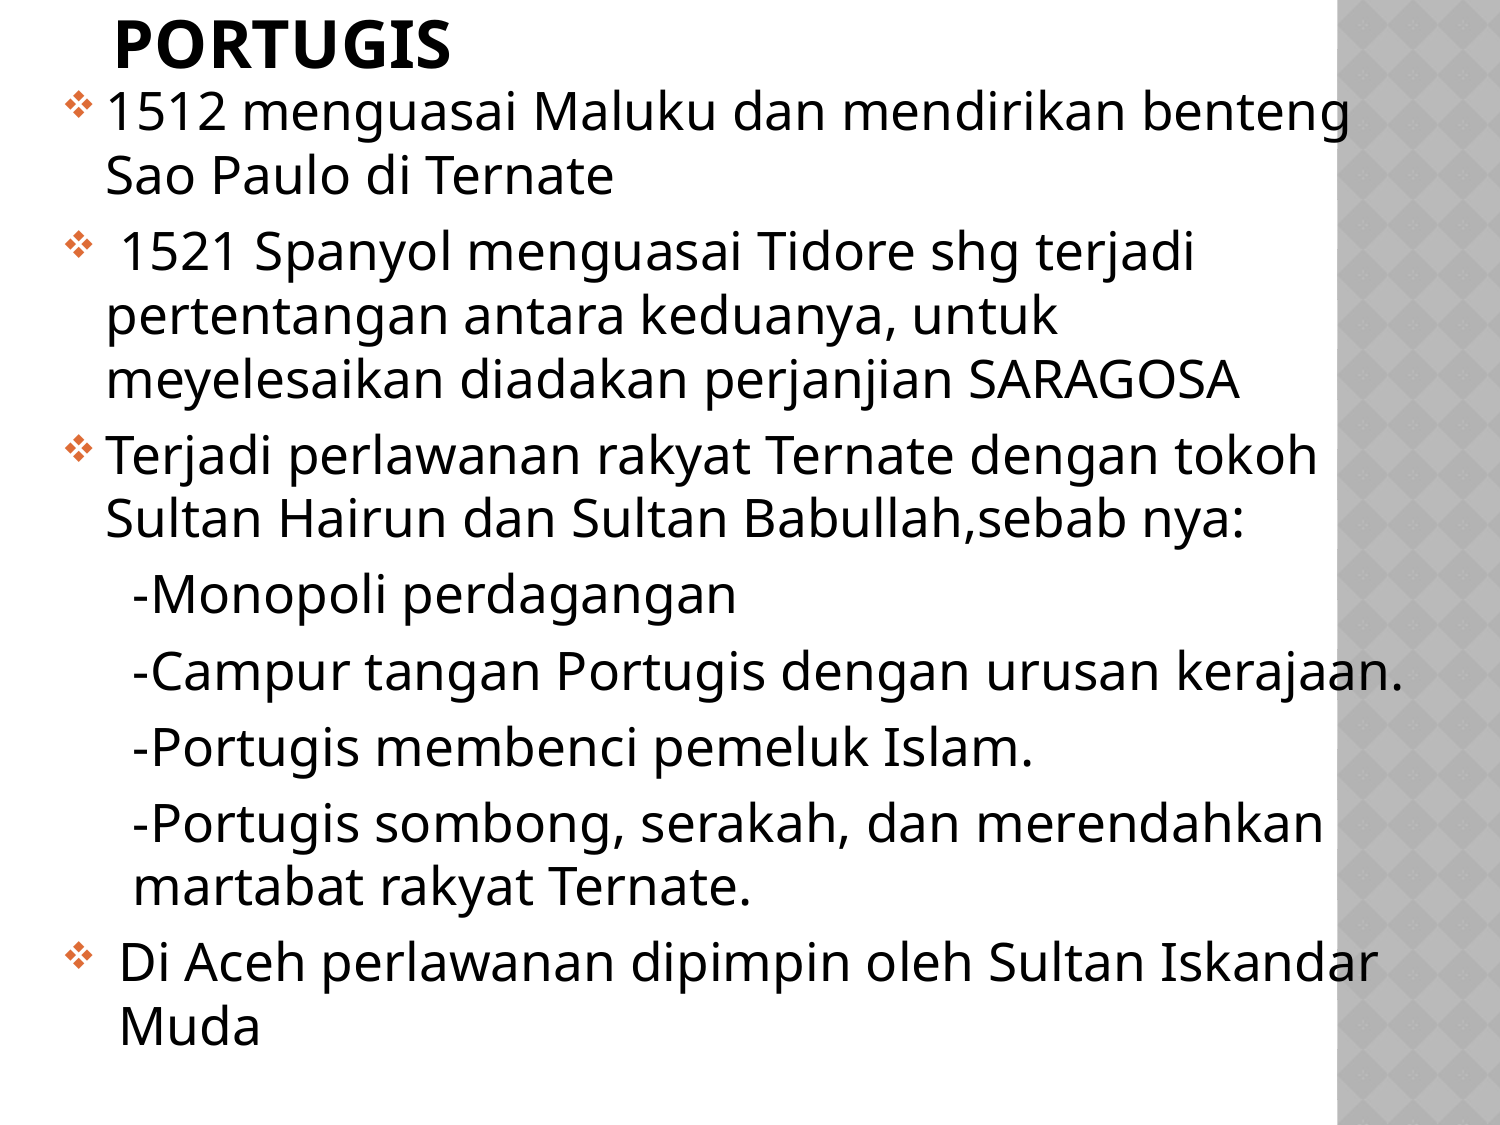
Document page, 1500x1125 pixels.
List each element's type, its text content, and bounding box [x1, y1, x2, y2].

title PORTUGIS [105, 0, 1465, 82]
list 1512 menguasai Maluku dan mendirikan benteng Sao Paulo di Ternate 1521 Spanyol menguasai Tidore shg terjadi pertentangan antara keduanya, untuk meyelesaikan diadakan perjanjian SARAGOSA Terjadi perlawanan rakyat Ternate dengan tokoh Sultan Hairun dan Sultan Babullah,sebab nya: -Monopoli perdagangan -Campur tangan Portugis dengan urusan kerajaan. -Portugis membenci pemeluk Islam. -Portugis sombong, serakah, dan merendahkan martabat rakyat Ternate. Di Aceh perlawanan dipimpin oleh Sultan Iskandar Muda [46, 70, 1425, 1090]
